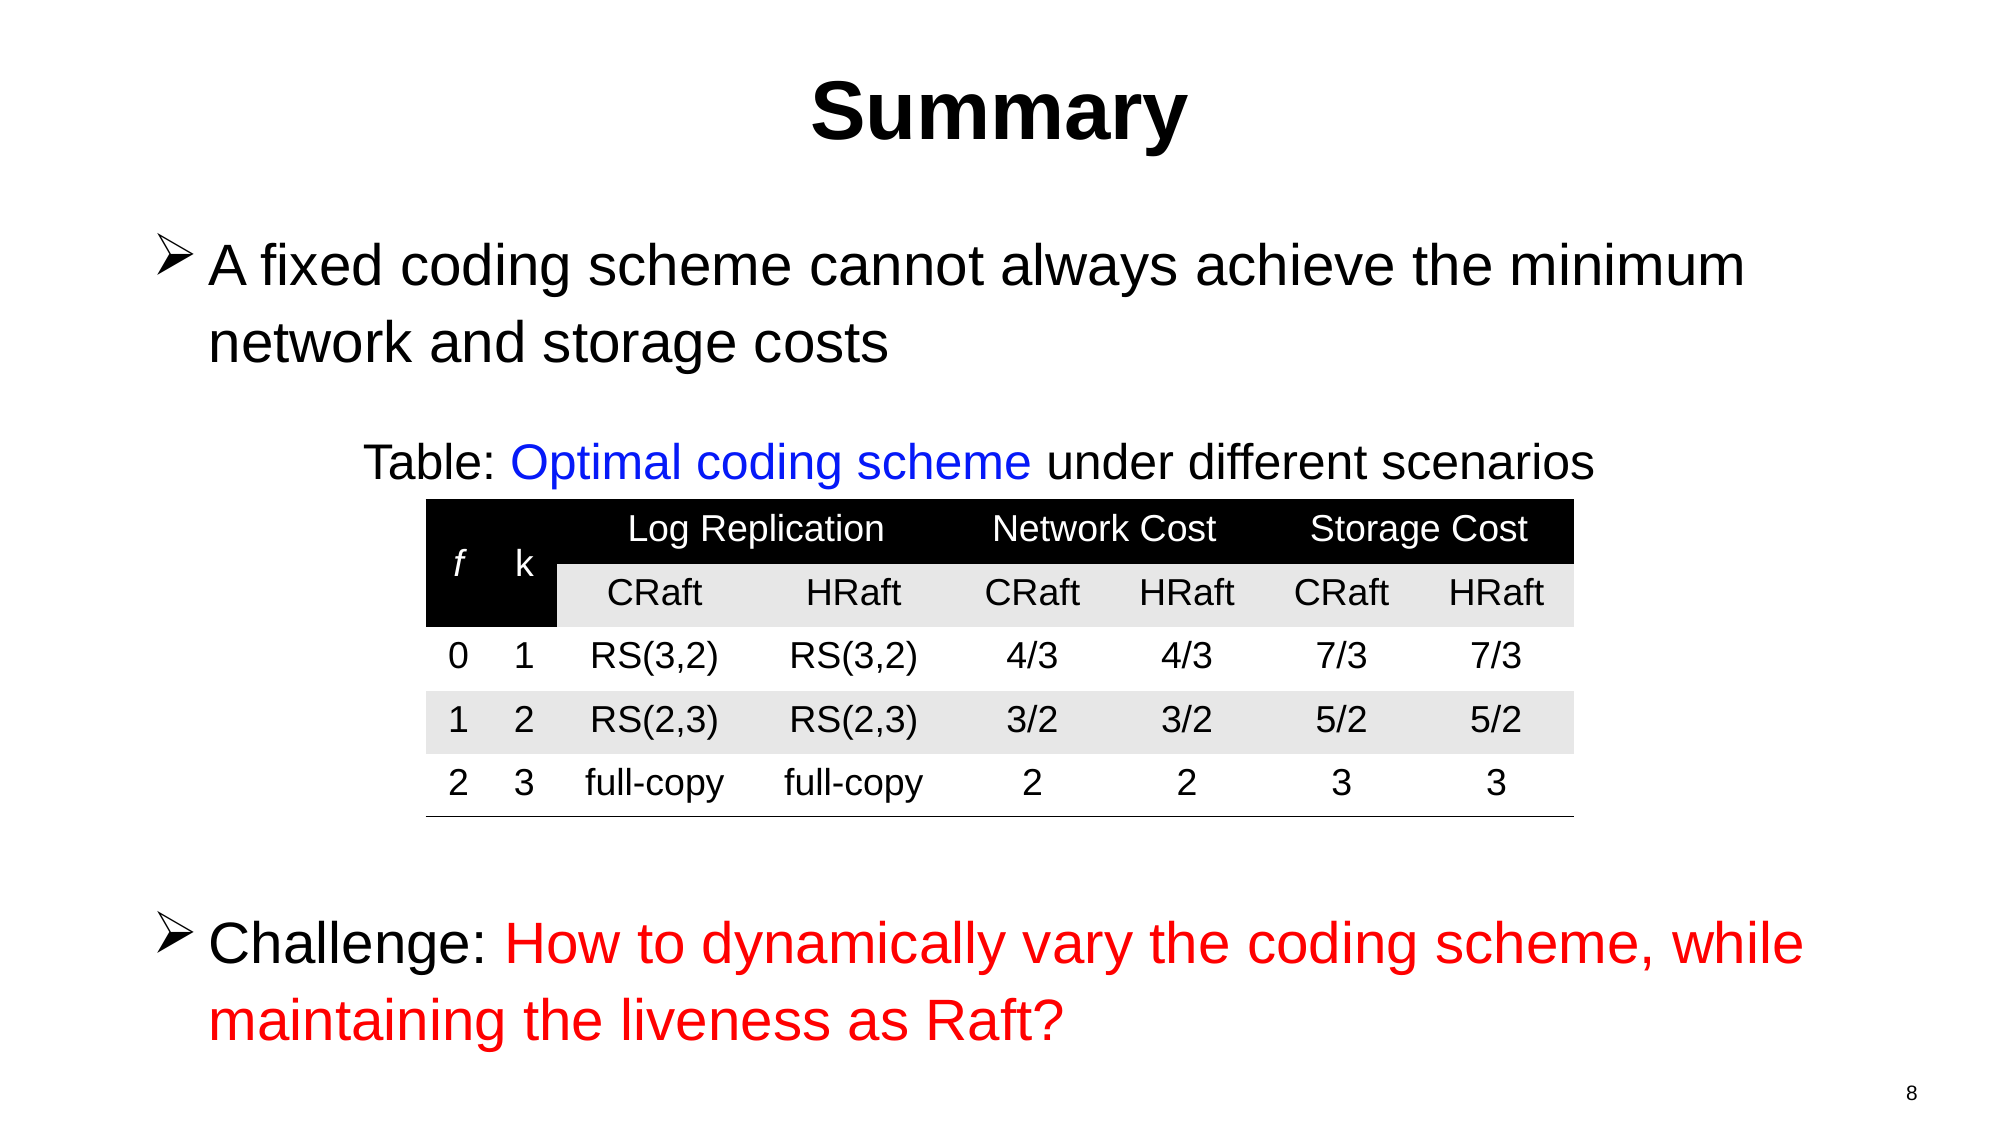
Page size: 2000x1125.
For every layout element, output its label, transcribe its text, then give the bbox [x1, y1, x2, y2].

table_cell 7/3 [1264, 627, 1419, 691]
table_cell 0 [426, 627, 491, 691]
table_cell HRaft [752, 564, 955, 627]
table_header Storage Cost [1264, 501, 1574, 564]
slide_number 8 [1466, 1072, 1933, 1125]
table_cell 3/2 [955, 691, 1110, 754]
table_cell 1 [491, 627, 557, 691]
table_cell 4/3 [1110, 627, 1264, 691]
table_cell CRaft [955, 564, 1110, 627]
table_cell 1 [426, 691, 491, 754]
table_cell RS(2,3) [752, 691, 955, 754]
table_cell full-copy [752, 754, 955, 816]
table_cell 5/2 [1419, 691, 1574, 754]
title Summary [99, 12, 1900, 200]
table_header k [491, 501, 557, 627]
table_cell HRaft [1110, 564, 1264, 627]
table_cell 7/3 [1419, 627, 1574, 691]
table_cell RS(3,2) [752, 627, 955, 691]
table_cell 4/3 [955, 627, 1110, 691]
list A fixed coding scheme cannot always achieve the minimum network and storage costs Challenge: How to dynamically vary the coding scheme, while maintaining the liveness as Raft? [137, 212, 1862, 1073]
table_header Log Replication [557, 501, 955, 564]
table_cell 2 [955, 754, 1110, 816]
table_cell 2 [1110, 754, 1264, 816]
table_cell 5/2 [1264, 691, 1419, 754]
table_header f [426, 501, 491, 627]
text_box Table: Optimal coding scheme under different scenarios [321, 421, 1637, 497]
table_cell CRaft [1264, 564, 1419, 627]
table_cell 2 [491, 691, 557, 754]
table_cell HRaft [1419, 564, 1574, 627]
table_cell 3 [1419, 754, 1574, 816]
table_header Network Cost [955, 501, 1264, 564]
table_cell 3 [1264, 754, 1419, 816]
table_cell 3 [491, 754, 557, 816]
table_cell full-copy [557, 754, 752, 816]
table_cell RS(3,2) [557, 627, 752, 691]
table_cell 2 [426, 754, 491, 816]
table_cell CRaft [557, 564, 752, 627]
table_cell RS(2,3) [557, 691, 752, 754]
table_cell 3/2 [1110, 691, 1264, 754]
